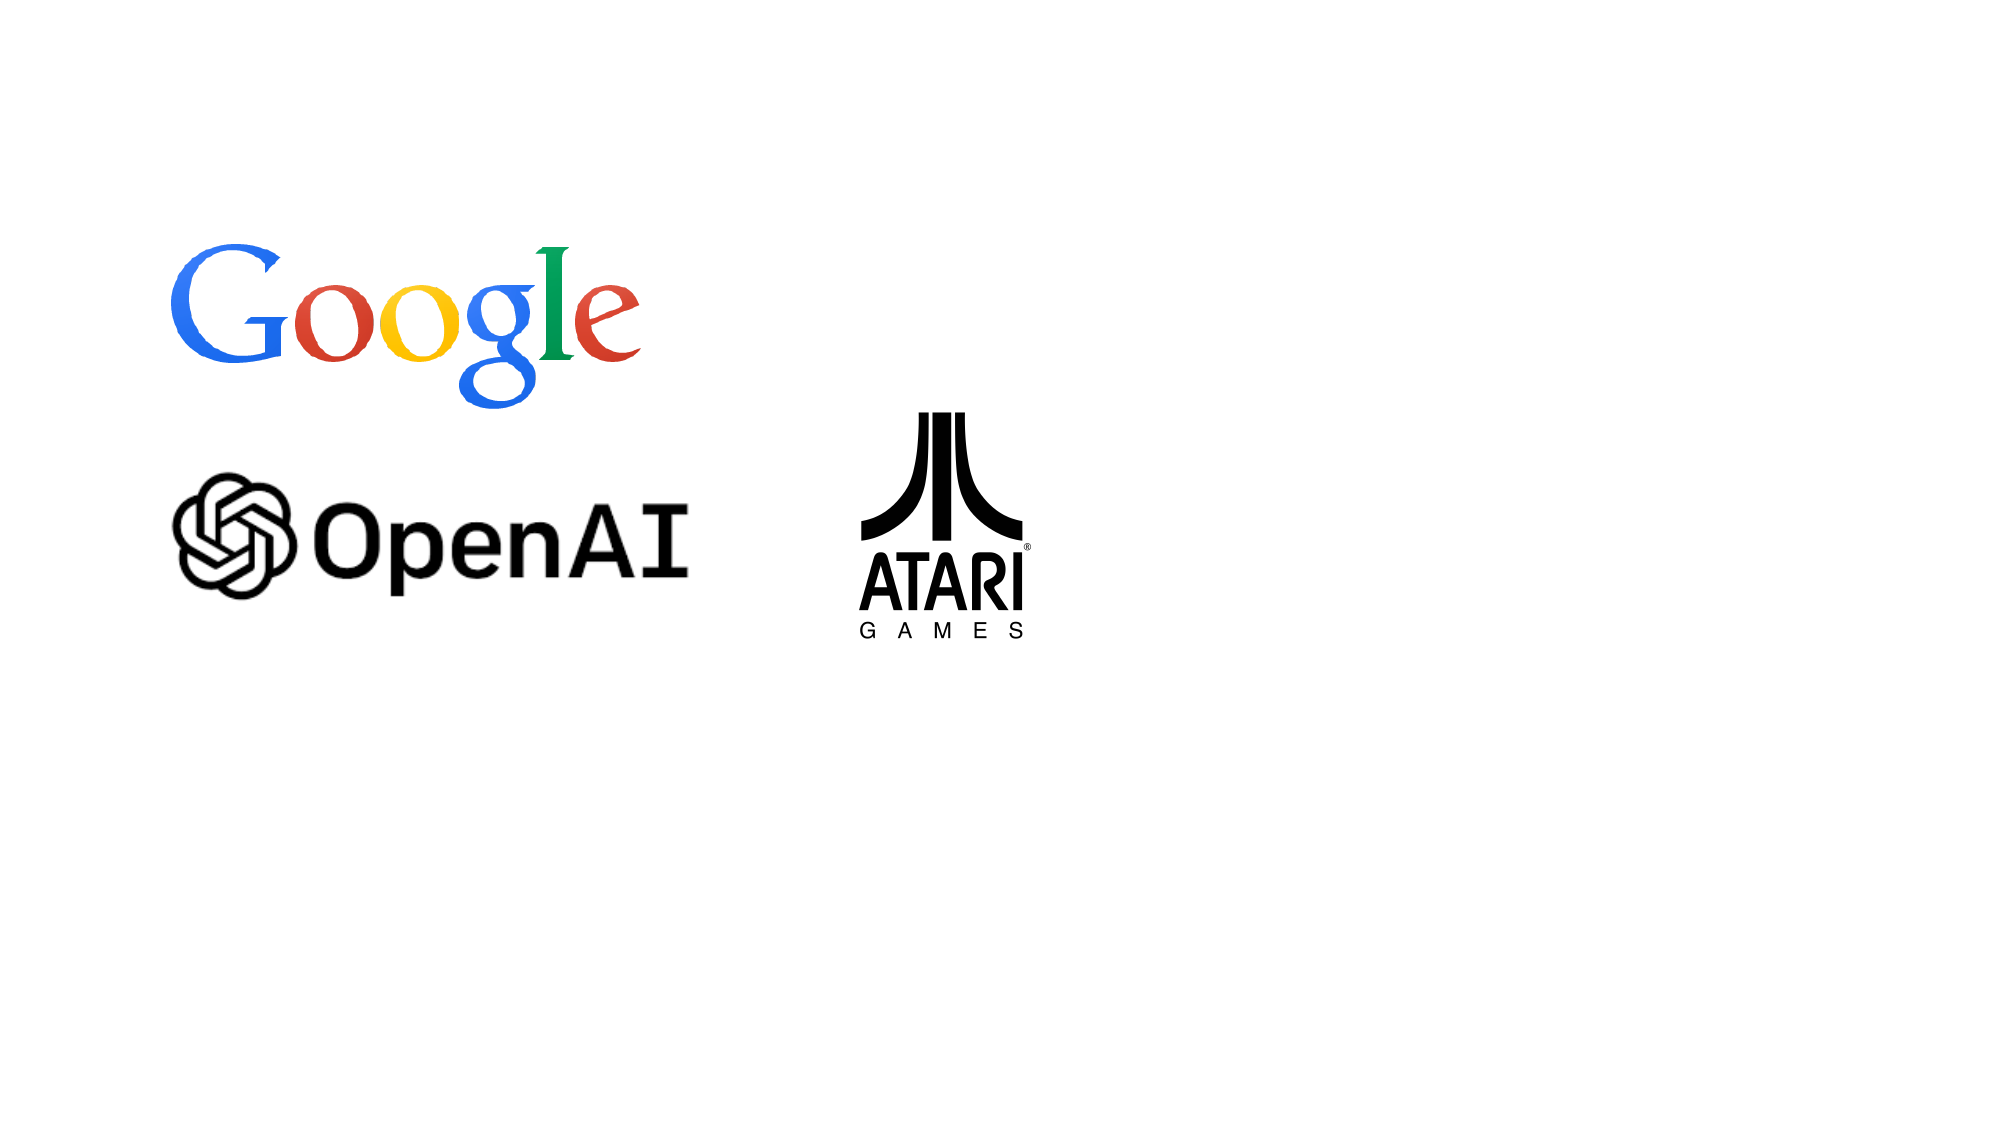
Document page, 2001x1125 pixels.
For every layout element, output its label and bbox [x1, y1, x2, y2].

picture [170, 242, 641, 410]
picture [828, 409, 1062, 642]
picture [136, 433, 731, 642]
